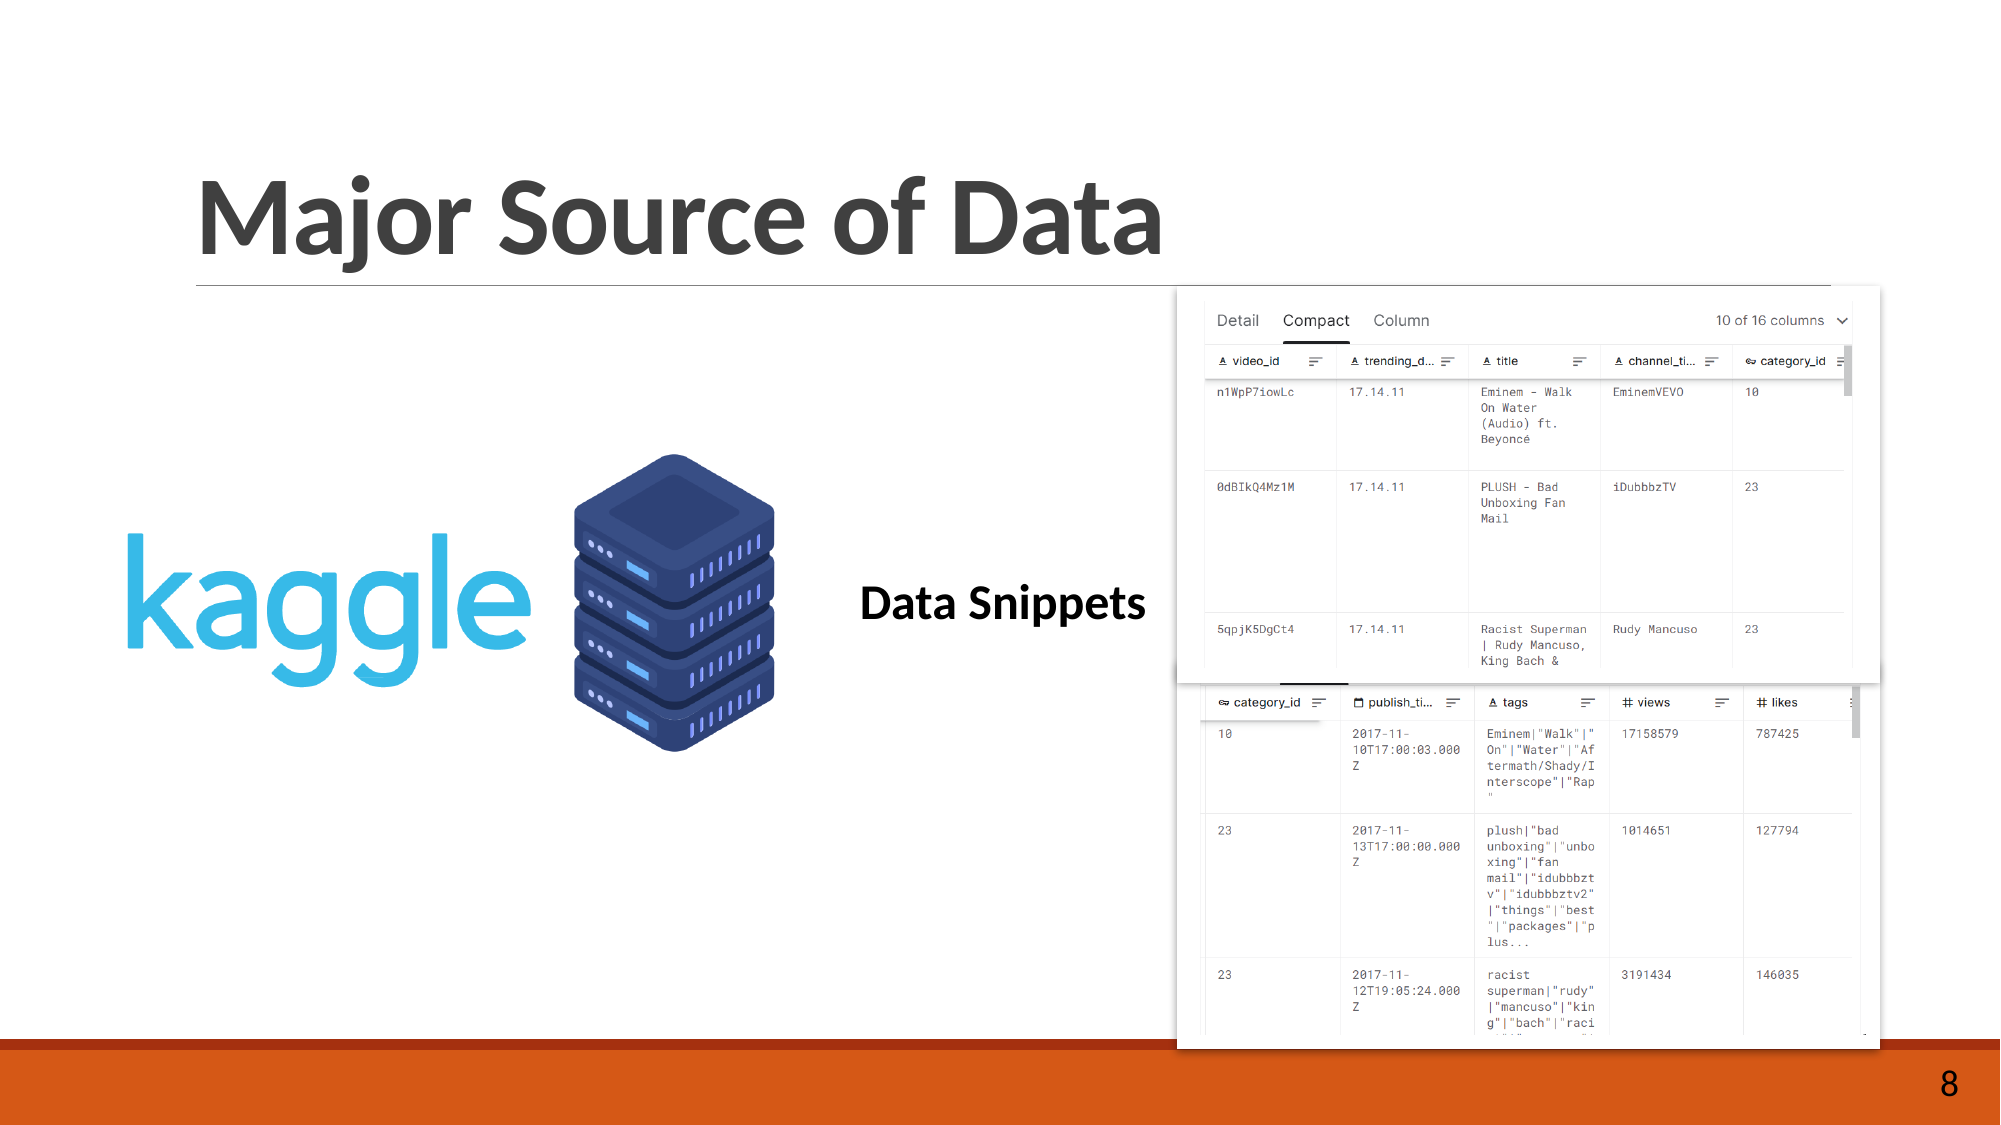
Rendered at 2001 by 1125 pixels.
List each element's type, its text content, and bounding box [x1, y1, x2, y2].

picture [1190, 674, 1867, 1036]
picture [87, 368, 819, 856]
text_box Data Snippets [833, 562, 1162, 638]
picture [1190, 300, 1867, 669]
title Major Source of Data [180, 47, 1830, 285]
text_box 8 [1925, 1051, 1975, 1112]
